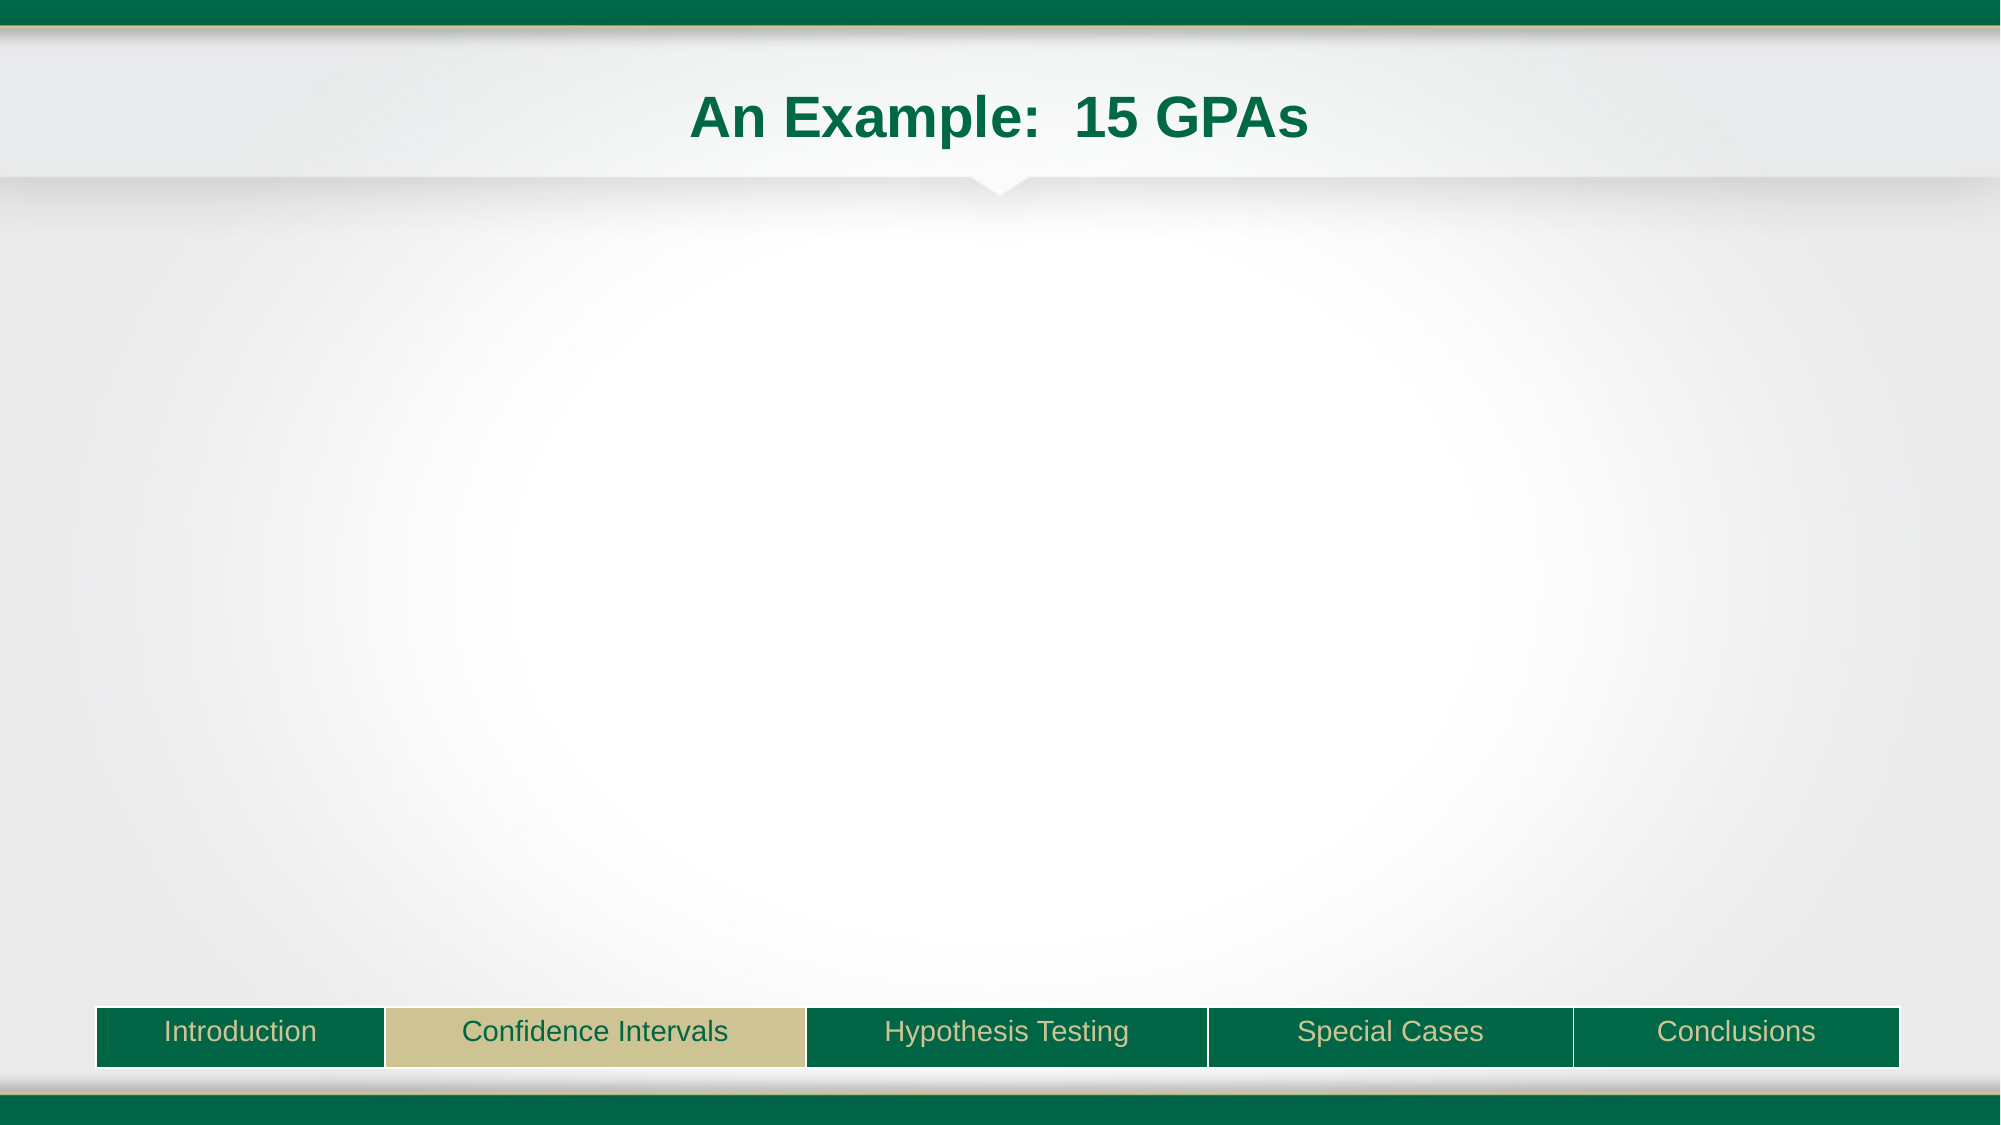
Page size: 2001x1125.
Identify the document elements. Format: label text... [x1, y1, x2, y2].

title An Example: 15 GPAs [0, 71, 2000, 147]
picture [0, 0, 2001, 1125]
table_header Special Cases [1209, 1008, 1573, 1067]
table_header Conclusions [1574, 1008, 1899, 1067]
table_header Introduction [97, 1008, 384, 1067]
table_header Hypothesis Testing [807, 1008, 1207, 1067]
table_header Confidence Intervals [386, 1008, 805, 1067]
